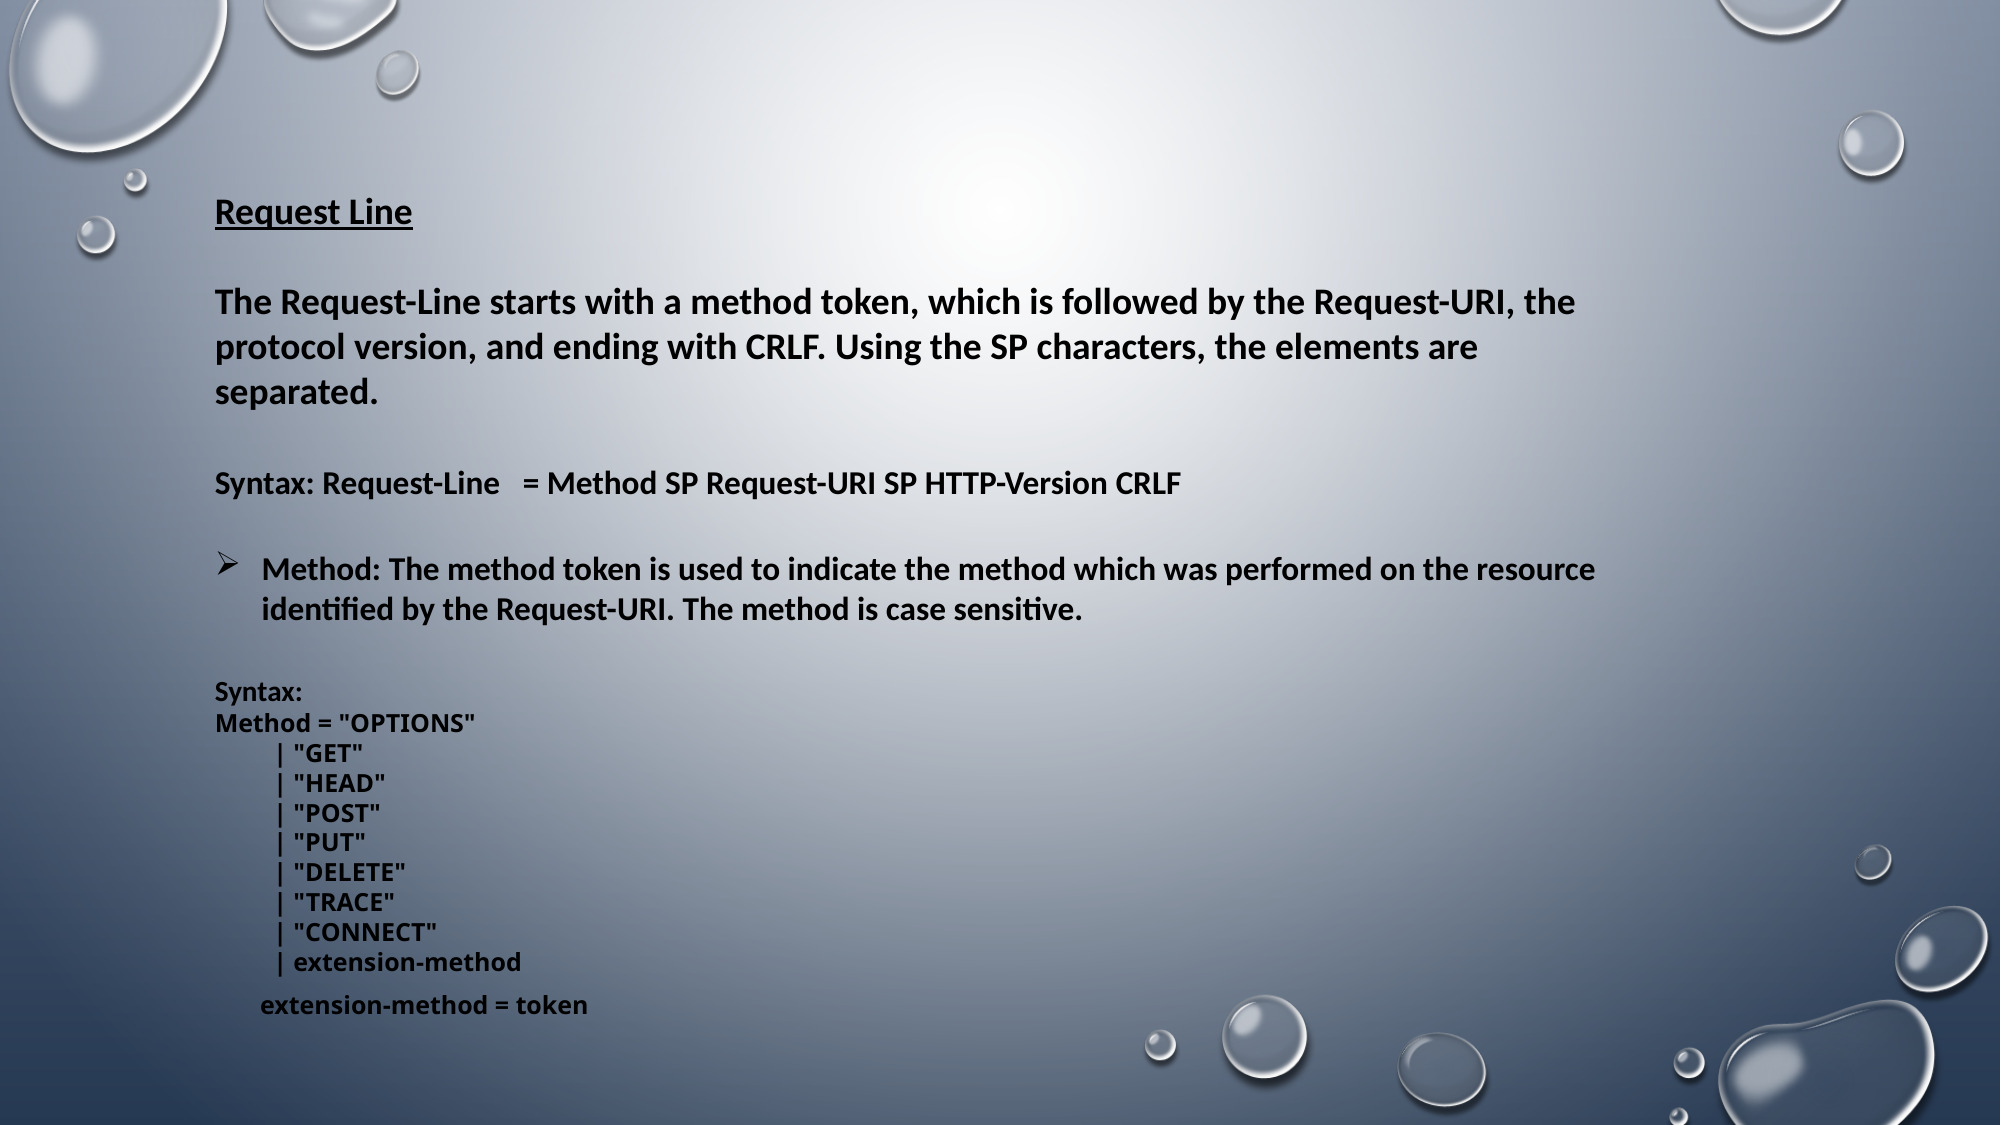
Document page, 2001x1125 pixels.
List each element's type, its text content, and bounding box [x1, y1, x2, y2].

picture [0, 0, 2000, 1125]
text_box Request Line The Request-Line starts with a method token, which is followed by the Request-URI, the protocol version, and ending with CRLF. Using the SP characters, the elements are separated. Syntax: Request-Line = Method SP Request-URI SP HTTP-Version CRLF Method: The method token is used to indicate the method which was performed on the resource identified by the Request-URI. The method is case sensitive. Syntax: Method = "OPTIONS" | "GET" | "HEAD" | "POST" | "PUT" | "DELETE" | "TRACE" | "CONNECT" | extension-method extension-method = token [200, 179, 1616, 1125]
